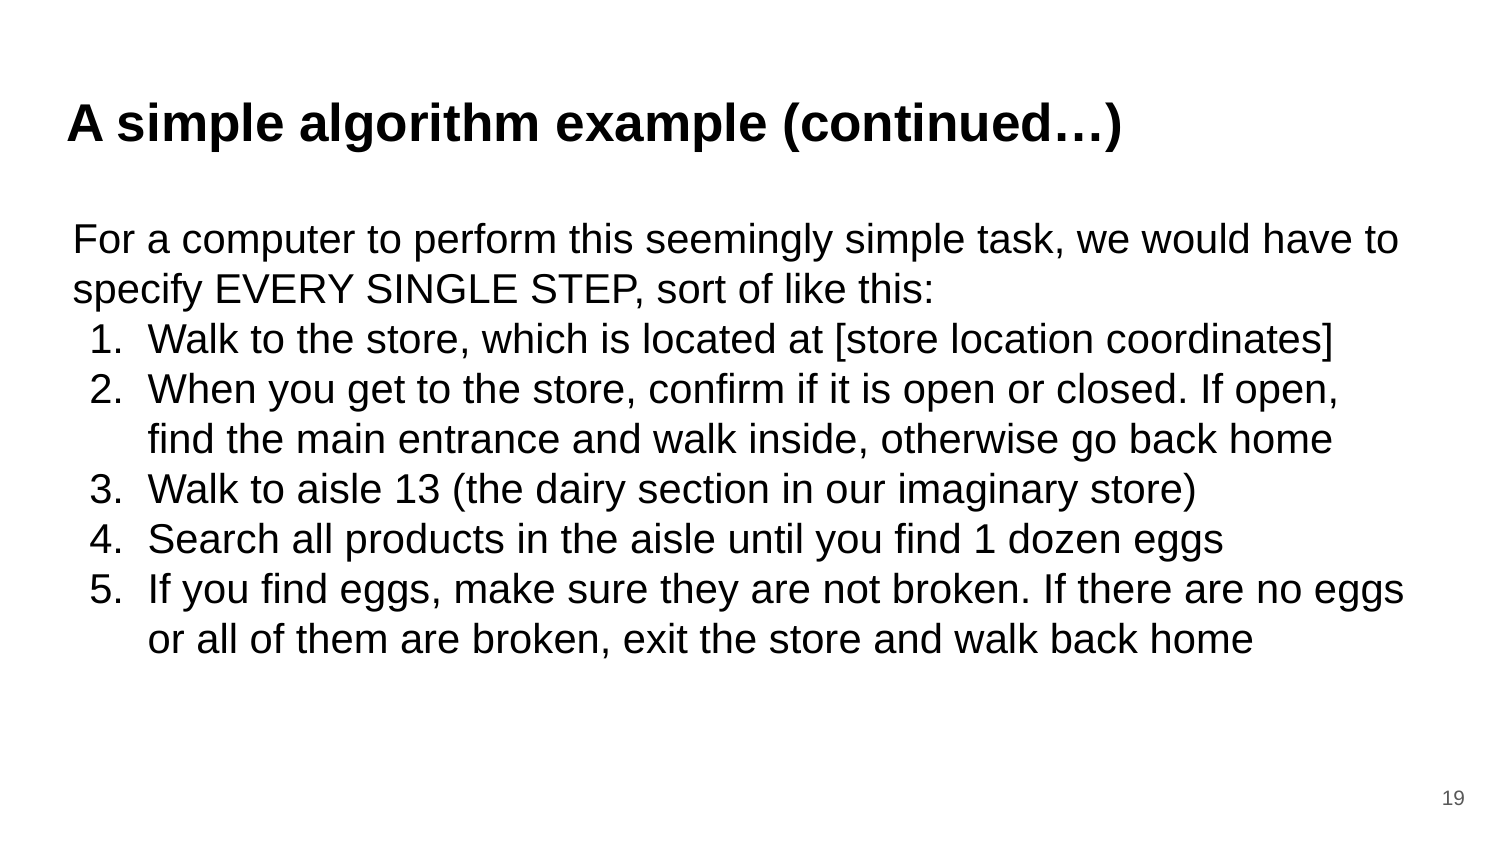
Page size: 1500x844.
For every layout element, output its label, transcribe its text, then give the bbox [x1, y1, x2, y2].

text_box [64, 179, 1433, 246]
slide_number ‹#› [1389, 764, 1480, 830]
title A simple algorithm example (continued…) [51, 72, 1449, 167]
text_box For a computer to perform this seemingly simple task, we would have to specify EVERY SINGLE STEP, sort of like this: Walk to the store, which is located at [store location coordinates] When you get to the store, confirm if it is open or closed. If open, find the main entrance and walk inside, otherwise go back home Walk to aisle 13 (the dairy section in our imaginary store) Search all products in the aisle until you find 1 dozen eggs If you find eggs, make sure they are not broken. If there are no eggs or all of them are broken, exit the store and walk back home [57, 196, 1426, 827]
